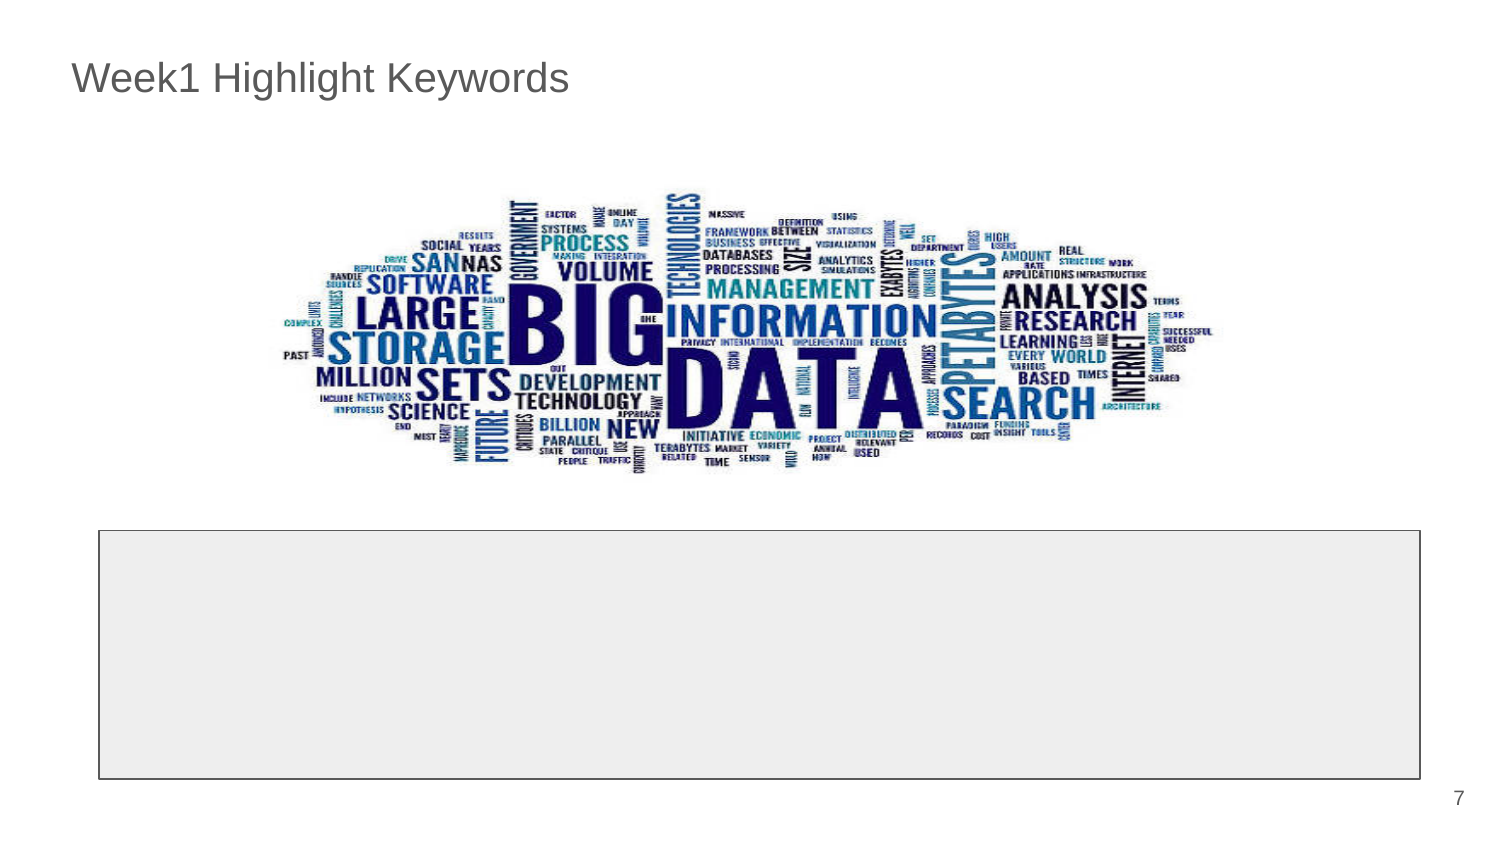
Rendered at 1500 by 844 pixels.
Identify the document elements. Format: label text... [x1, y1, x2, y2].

picture [256, 163, 1244, 510]
slide_number 7 [1389, 764, 1480, 830]
text_box Week1 Highlight Keywords [56, 36, 1214, 117]
text_box [99, 530, 1421, 779]
